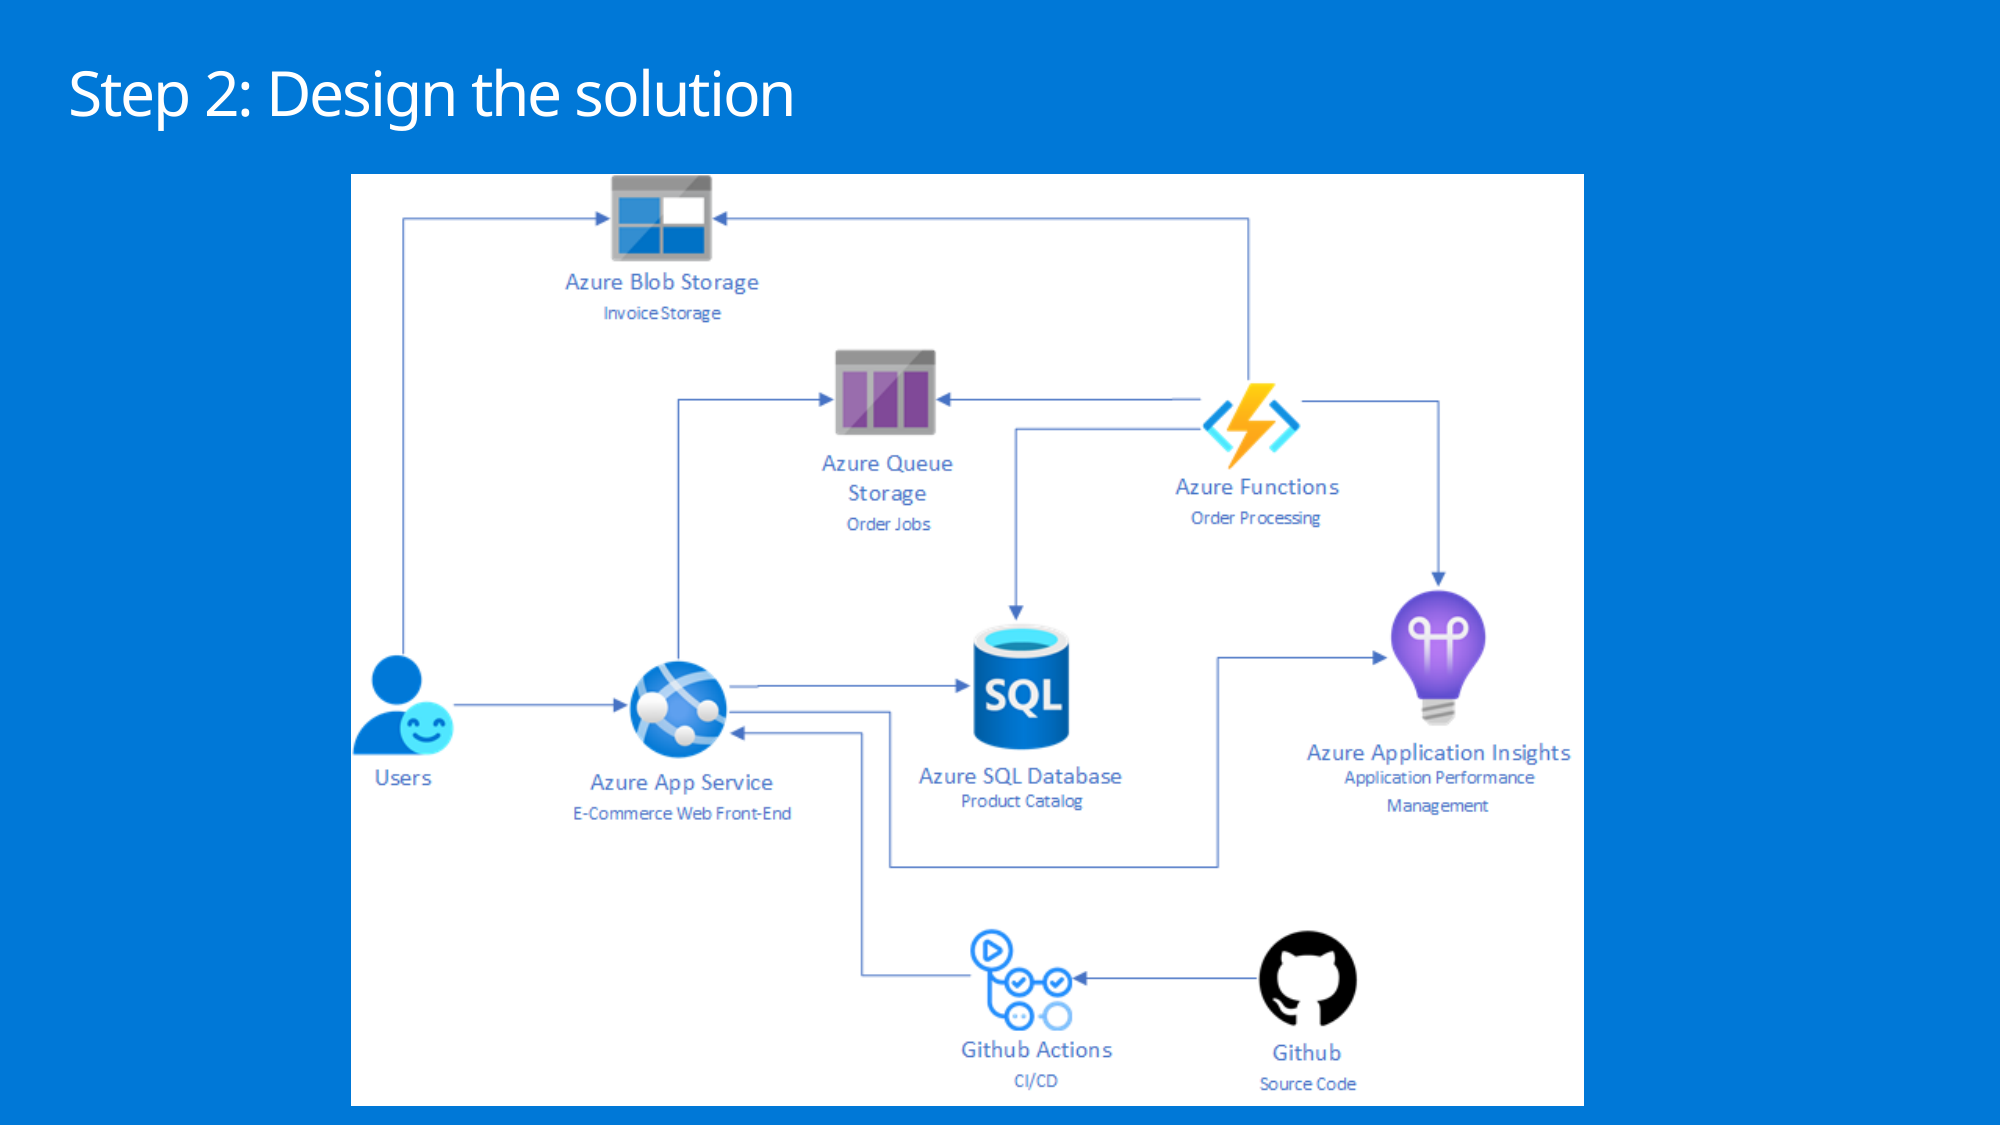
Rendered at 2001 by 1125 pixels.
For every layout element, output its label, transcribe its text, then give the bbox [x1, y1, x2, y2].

picture [351, 174, 1584, 1106]
title Step 2: Design the solution [44, 47, 1957, 196]
